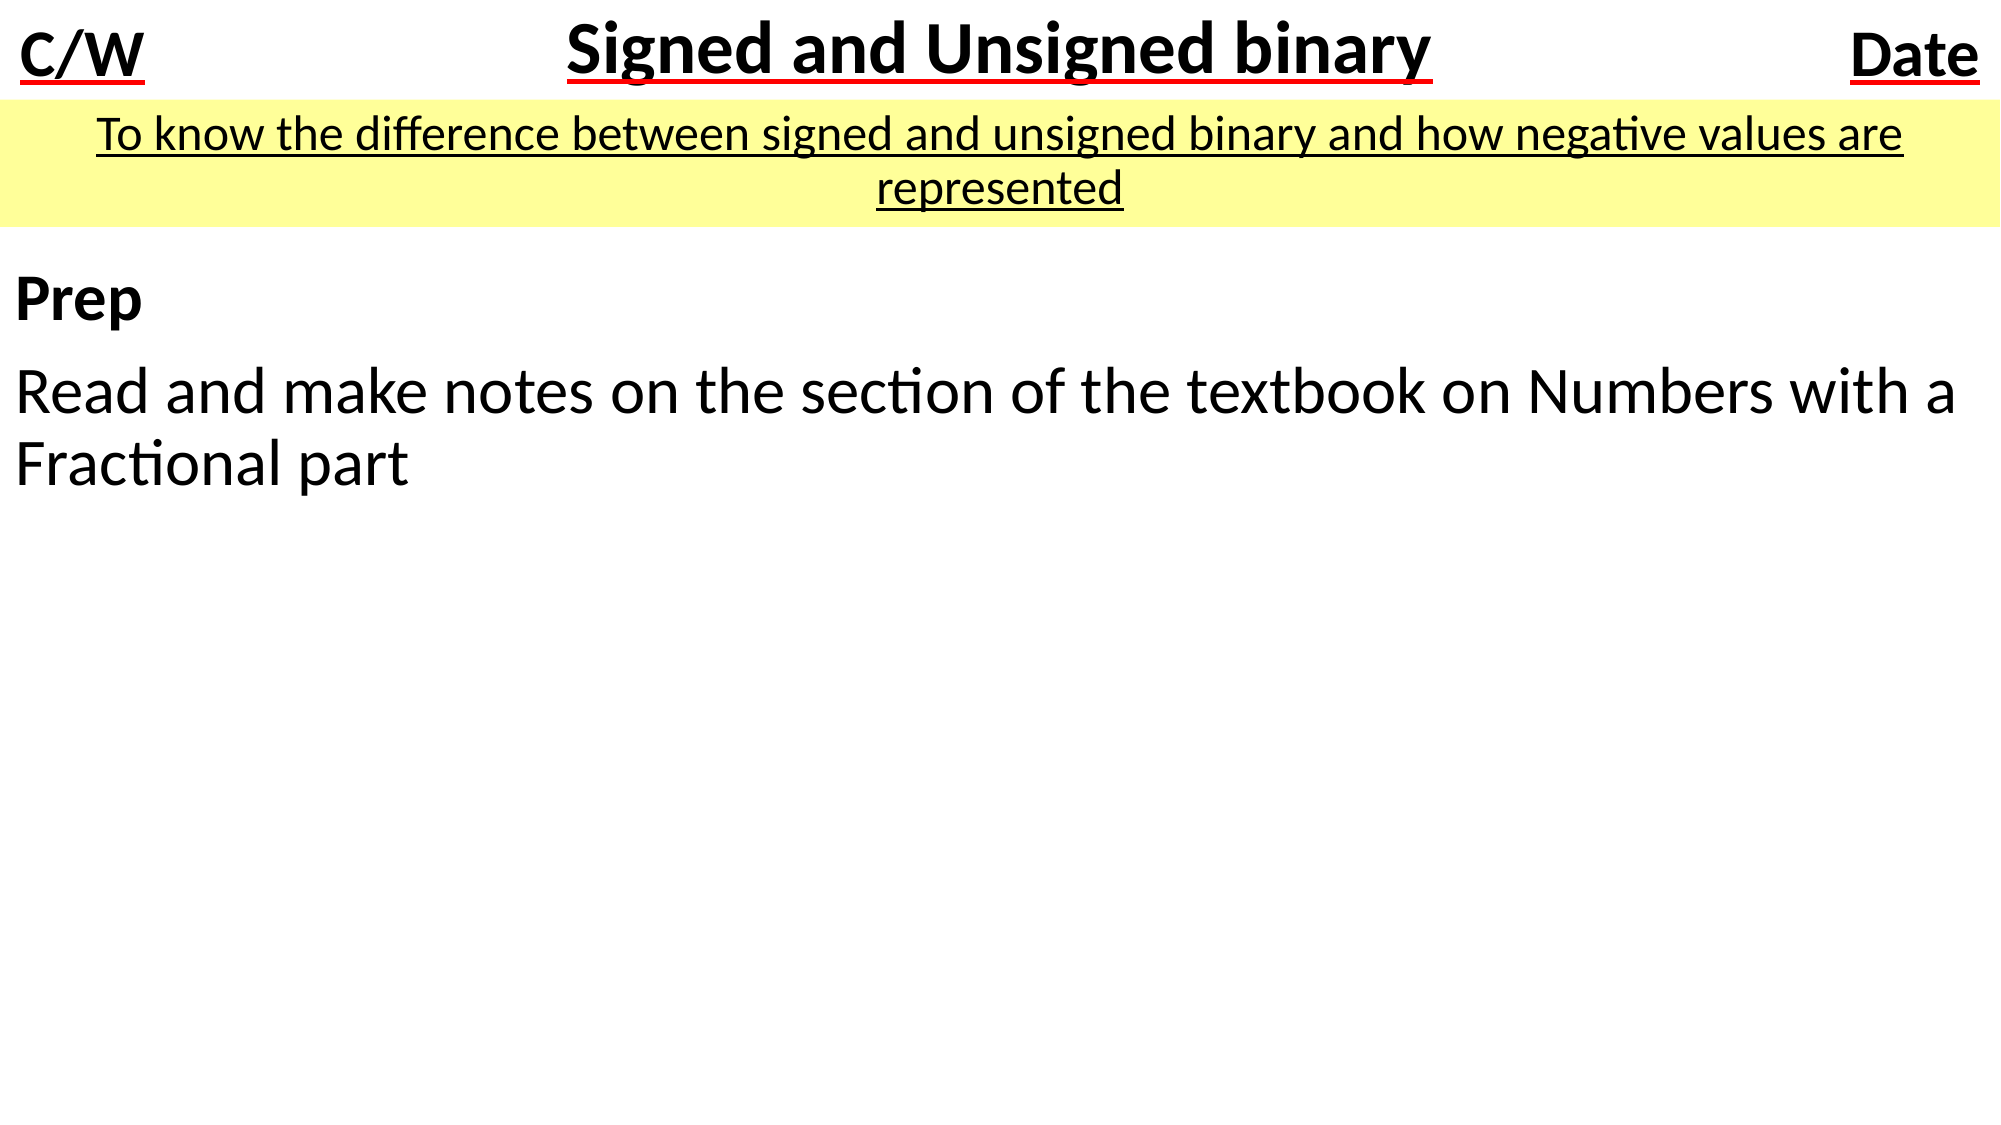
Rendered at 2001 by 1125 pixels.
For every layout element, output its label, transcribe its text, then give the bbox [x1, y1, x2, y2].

title Signed and Unsigned binary [0, 0, 2000, 99]
list To know the difference between signed and unsigned binary and how negative values are represented [0, 99, 2000, 227]
list Prep Read and make notes on the section of the textbook on Numbers with a Fractional part [0, 255, 1999, 1125]
